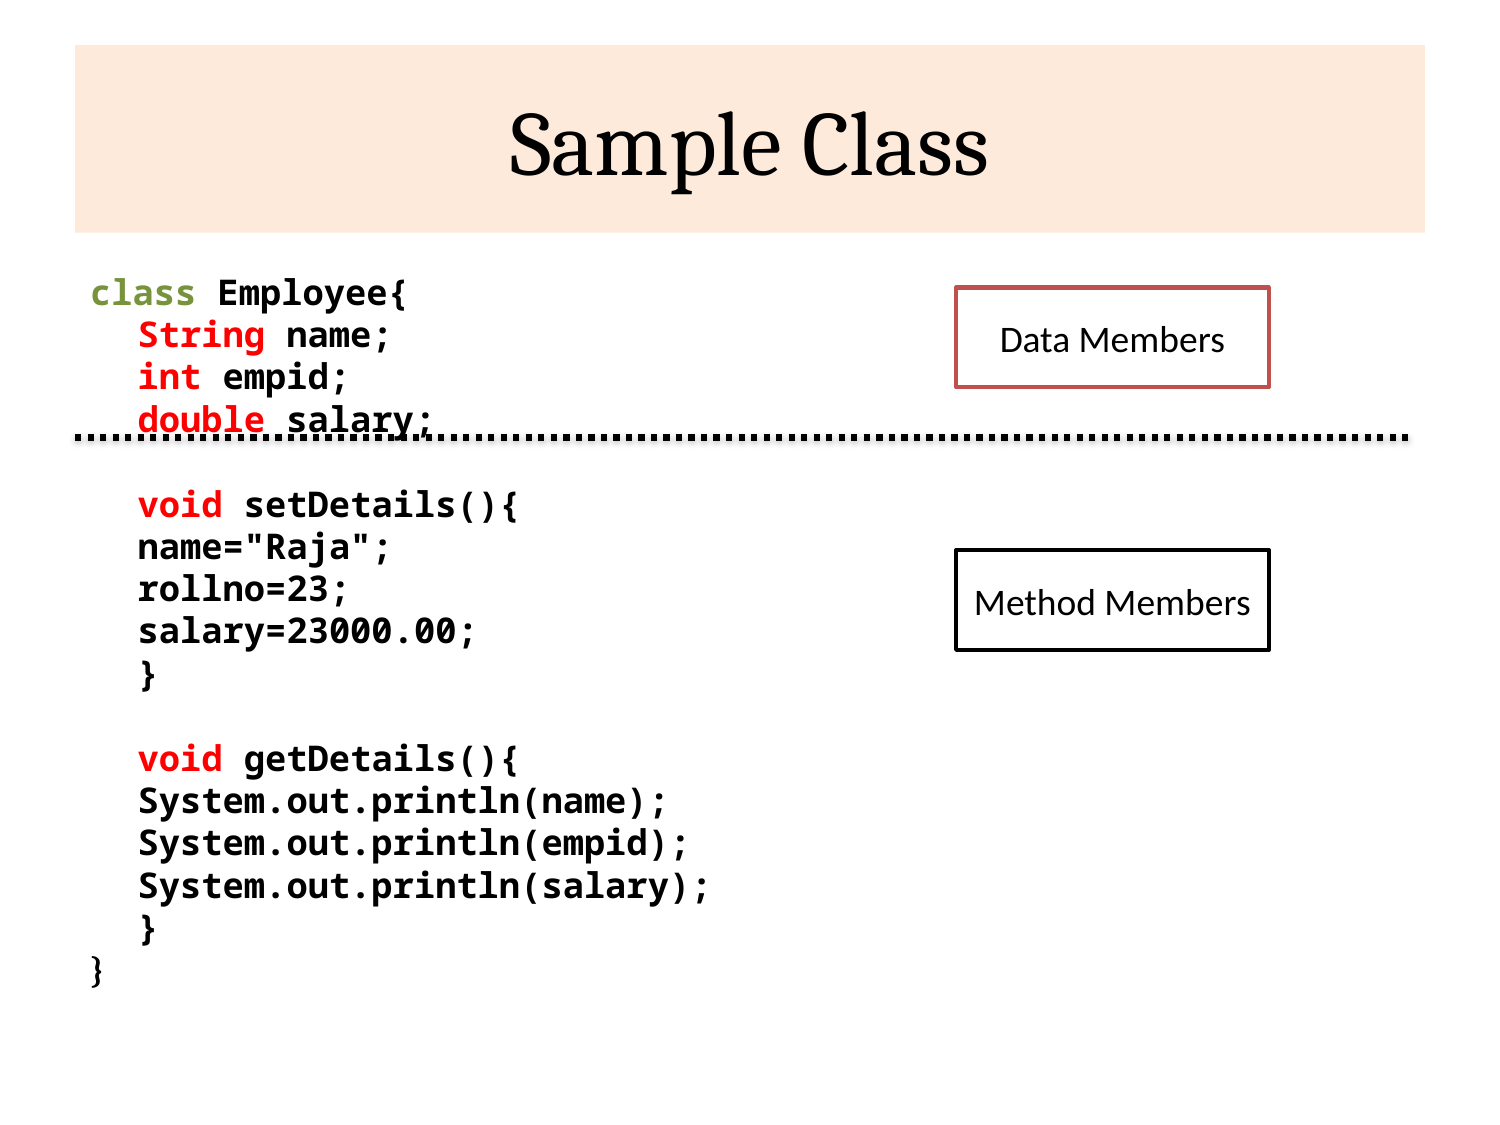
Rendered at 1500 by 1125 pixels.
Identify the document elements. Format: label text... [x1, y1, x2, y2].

list class Employee{ String name; int empid; double salary; void setDetails(){ name="Raja"; rollno=23; salary=23000.00; } void getDetails(){ System.out.println(name); System.out.println(empid); System.out.println(salary); } } [75, 262, 1425, 1005]
text_box Data Members [954, 285, 1271, 389]
title Sample Class [75, 45, 1425, 233]
text_box Method Members [954, 548, 1271, 652]
